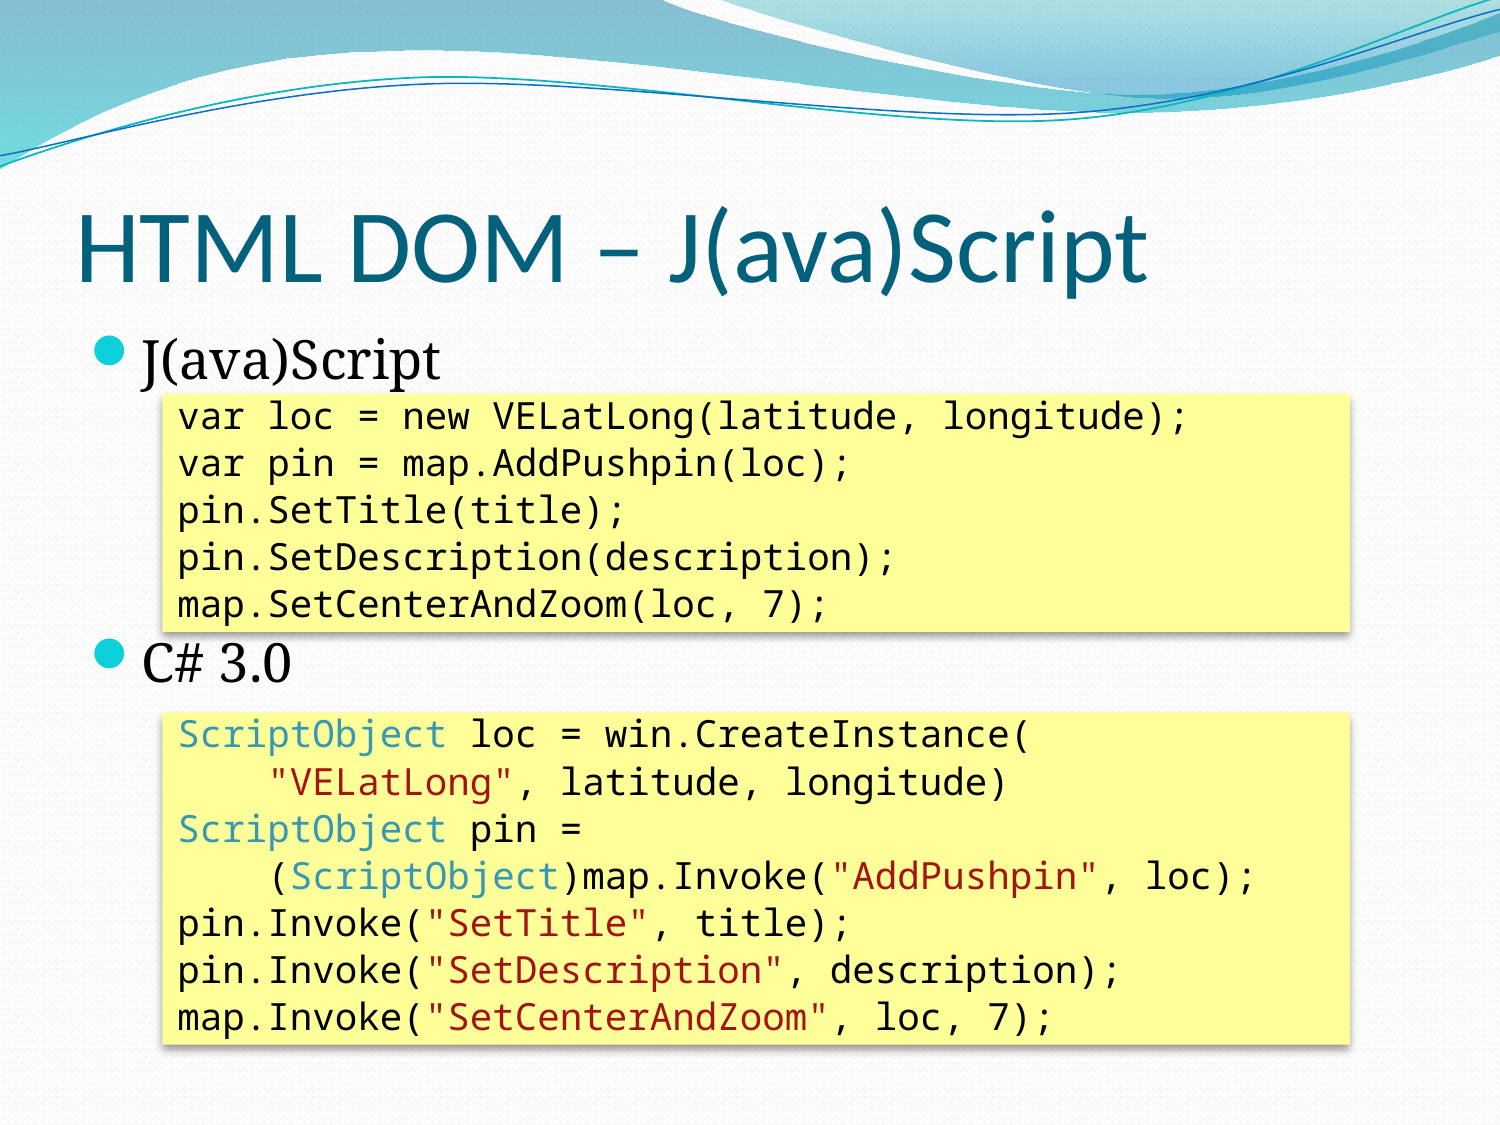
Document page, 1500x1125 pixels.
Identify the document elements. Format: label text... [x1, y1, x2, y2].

list J(ava)Script C# 3.0 [74, 317, 1426, 1038]
title HTML DOM – J(ava)Script [74, 115, 1426, 304]
text_box var loc = new VELatLong(latitude, longitude); var pin = map.AddPushpin(loc); pin.SetTitle(title); pin.SetDescription(description); map.SetCenterAndZoom(loc, 7); [160, 392, 1352, 634]
text_box ScriptObject loc = win.CreateInstance( "VELatLong", latitude, longitude) ScriptObject pin = (ScriptObject)map.Invoke("AddPushpin", loc); pin.Invoke("SetTitle", title); pin.Invoke("SetDescription", description); map.Invoke("SetCenterAndZoom", loc, 7); [160, 710, 1352, 1047]
